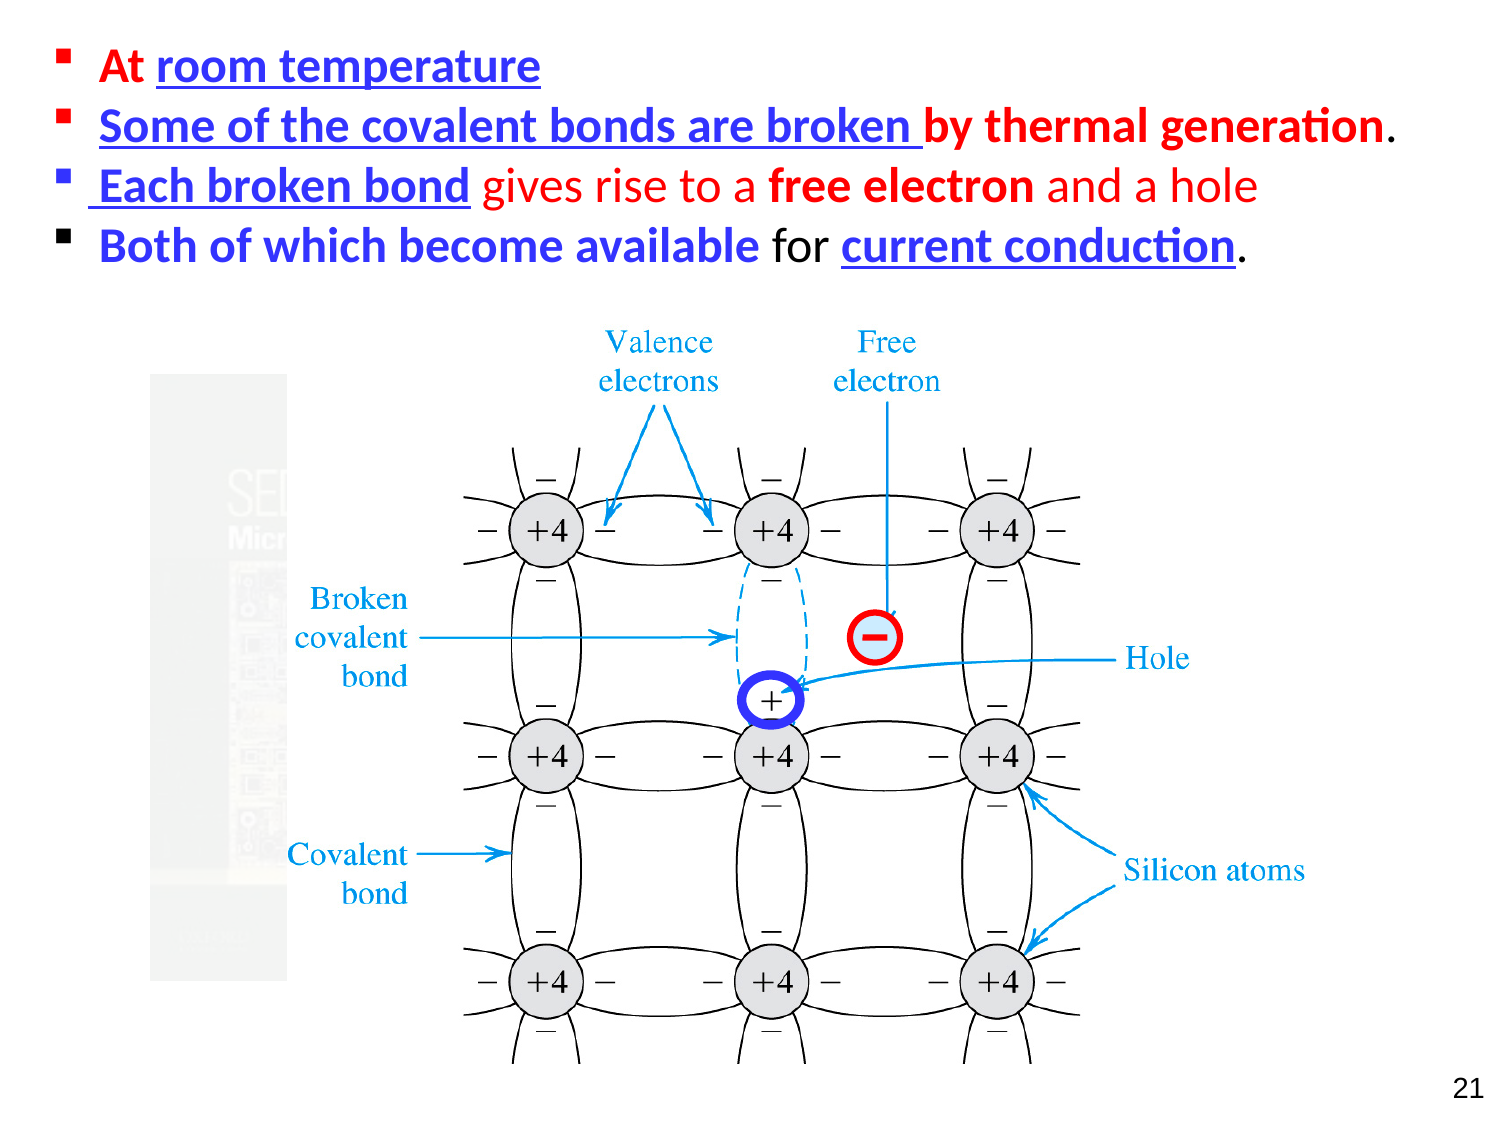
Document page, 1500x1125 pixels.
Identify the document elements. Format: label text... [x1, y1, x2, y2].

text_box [849, 612, 901, 663]
slide_number 21 [1425, 1061, 1500, 1125]
text_box At room temperature Some of the covalent bonds are broken by thermal generation. Each broken bond gives rise to a free electron and a hole Both of which become available for current conduction. [37, 24, 1463, 280]
text_box [0, 0, 1500, 325]
picture [287, 324, 1305, 1064]
